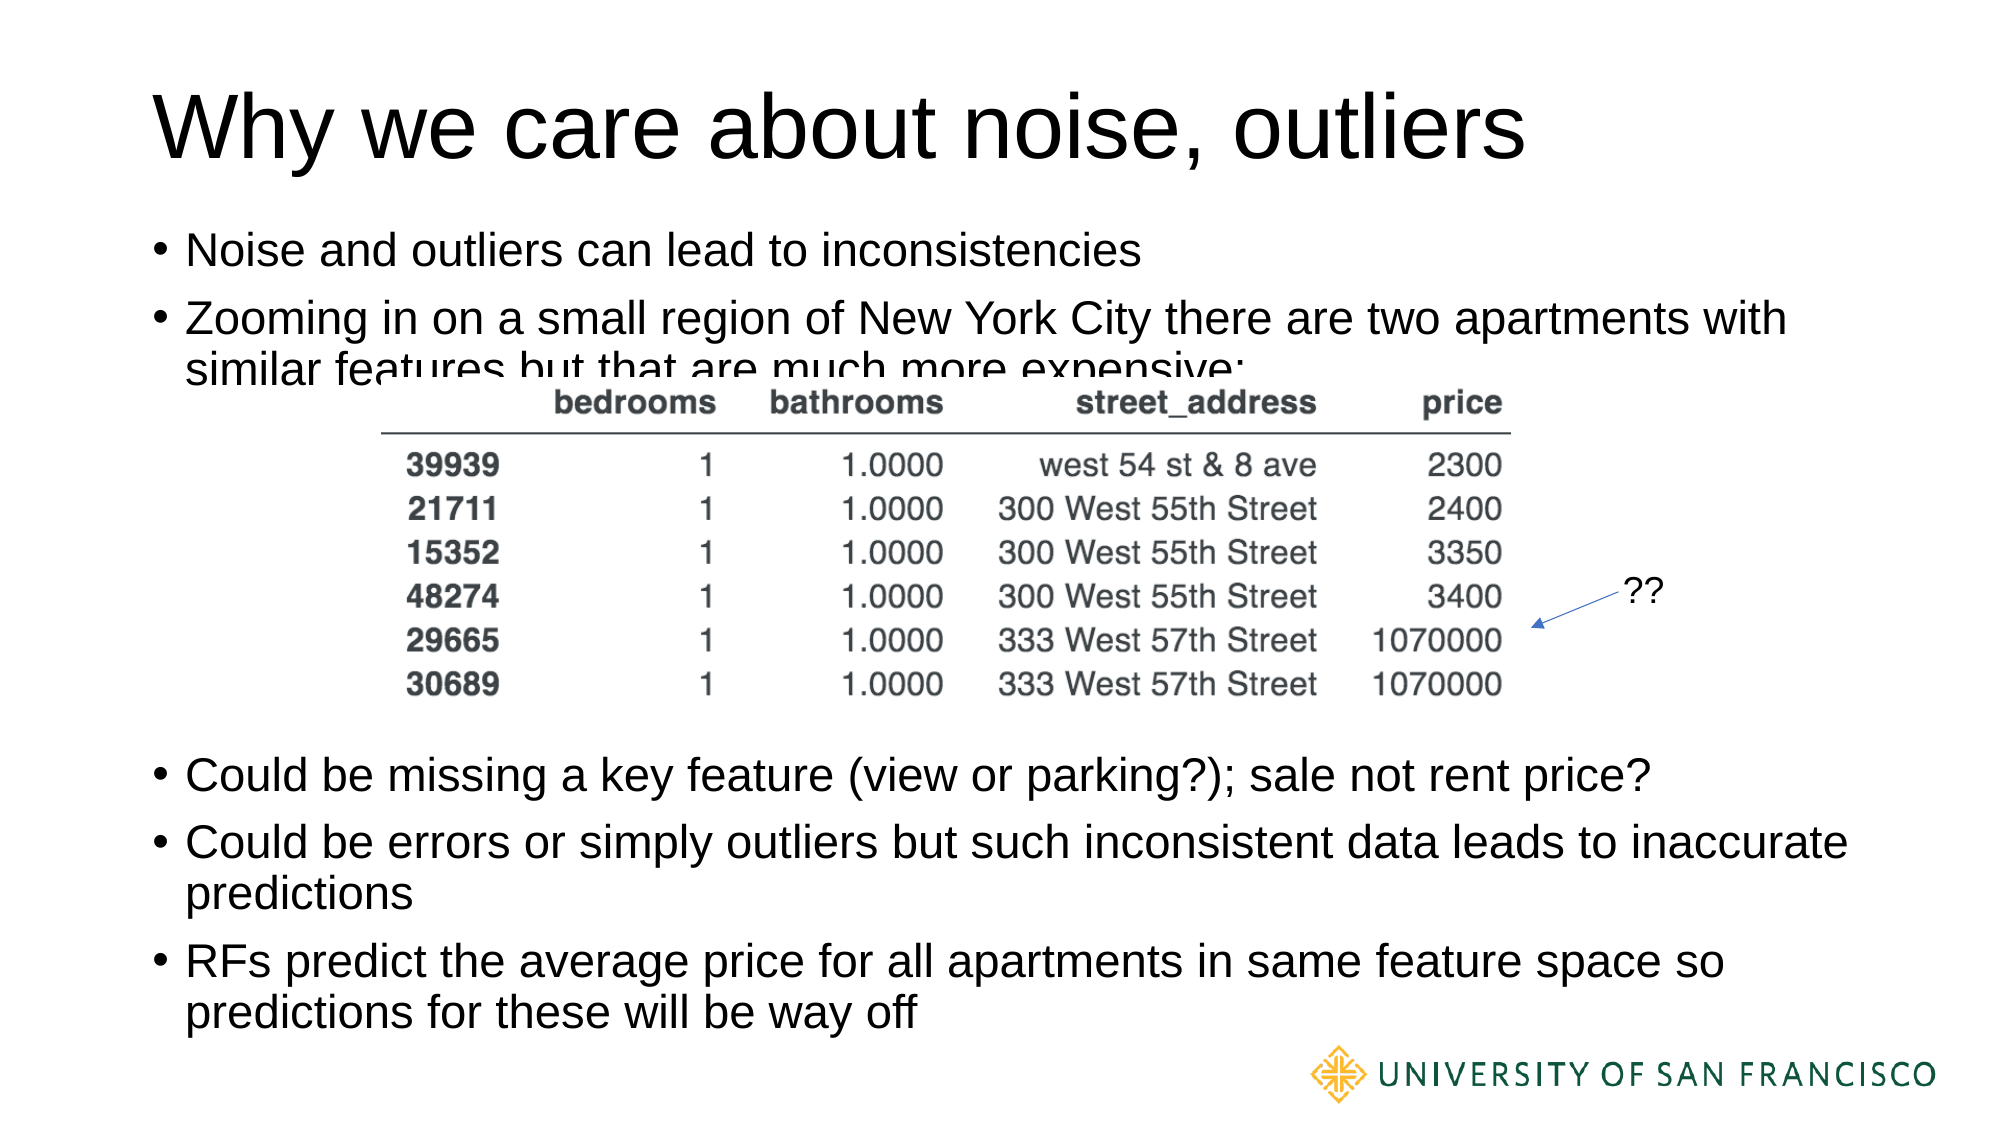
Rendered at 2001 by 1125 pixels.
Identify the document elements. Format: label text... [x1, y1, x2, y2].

title Why we care about noise, outliers [137, 59, 1863, 199]
text_box ?? [1608, 558, 1680, 618]
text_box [1530, 591, 1619, 628]
picture [381, 377, 1511, 711]
list Noise and outliers can lead to inconsistencies Zooming in on a small region of New York City there are two apartments with similar features but that are much more expensive: Could be missing a key feature (view or parking?); sale not rent price? Could be errors or simply outliers but such inconsistent data leads to inaccurate predictions RFs predict the average price for all apartments in same feature space so predictions for these will be way off [137, 218, 1899, 1050]
